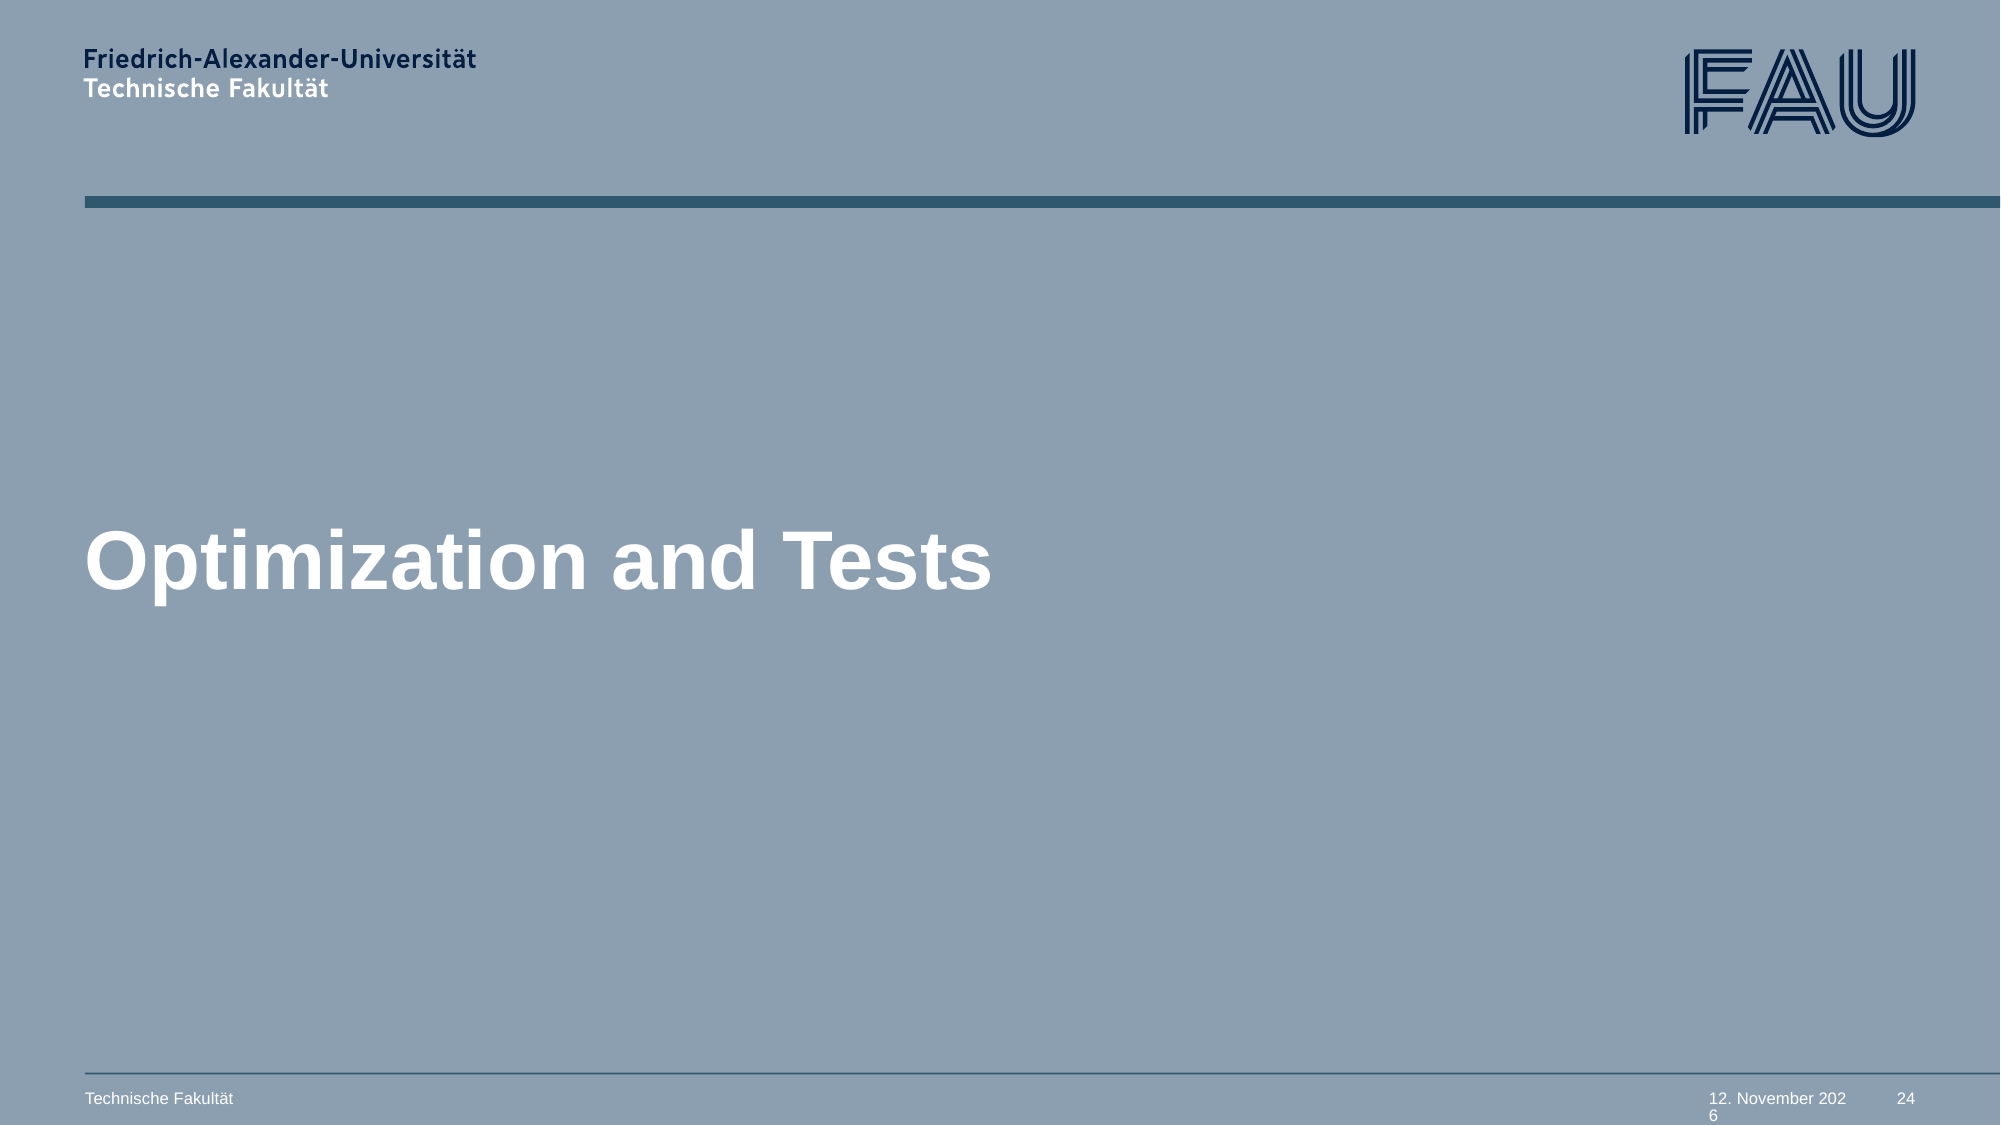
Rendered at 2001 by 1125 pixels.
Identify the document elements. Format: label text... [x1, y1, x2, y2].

title Optimization and Tests [85, 517, 1916, 608]
slide_number 24 [1883, 1088, 1916, 1109]
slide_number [1708, 1088, 1849, 1109]
footer Technische Fakultät [85, 1088, 983, 1109]
